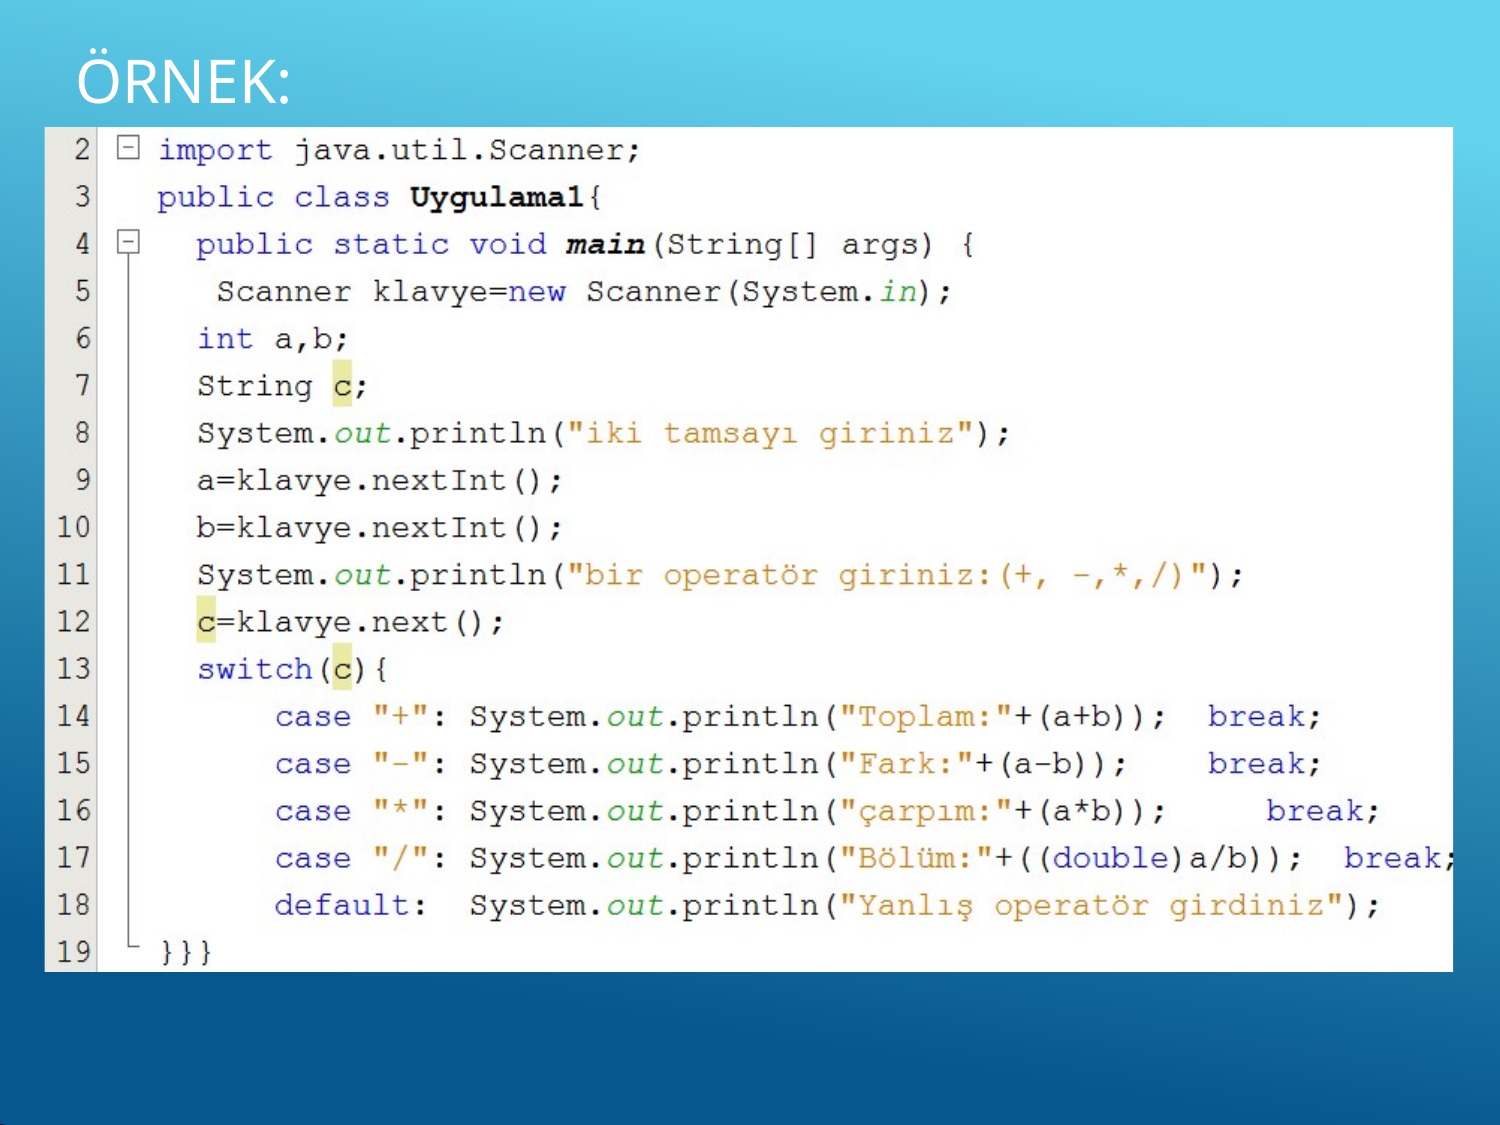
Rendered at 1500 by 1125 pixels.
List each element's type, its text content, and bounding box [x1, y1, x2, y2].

title ÖRNEK: [73, 40, 297, 127]
text_box [44, 127, 1454, 972]
picture [0, 0, 1500, 1125]
